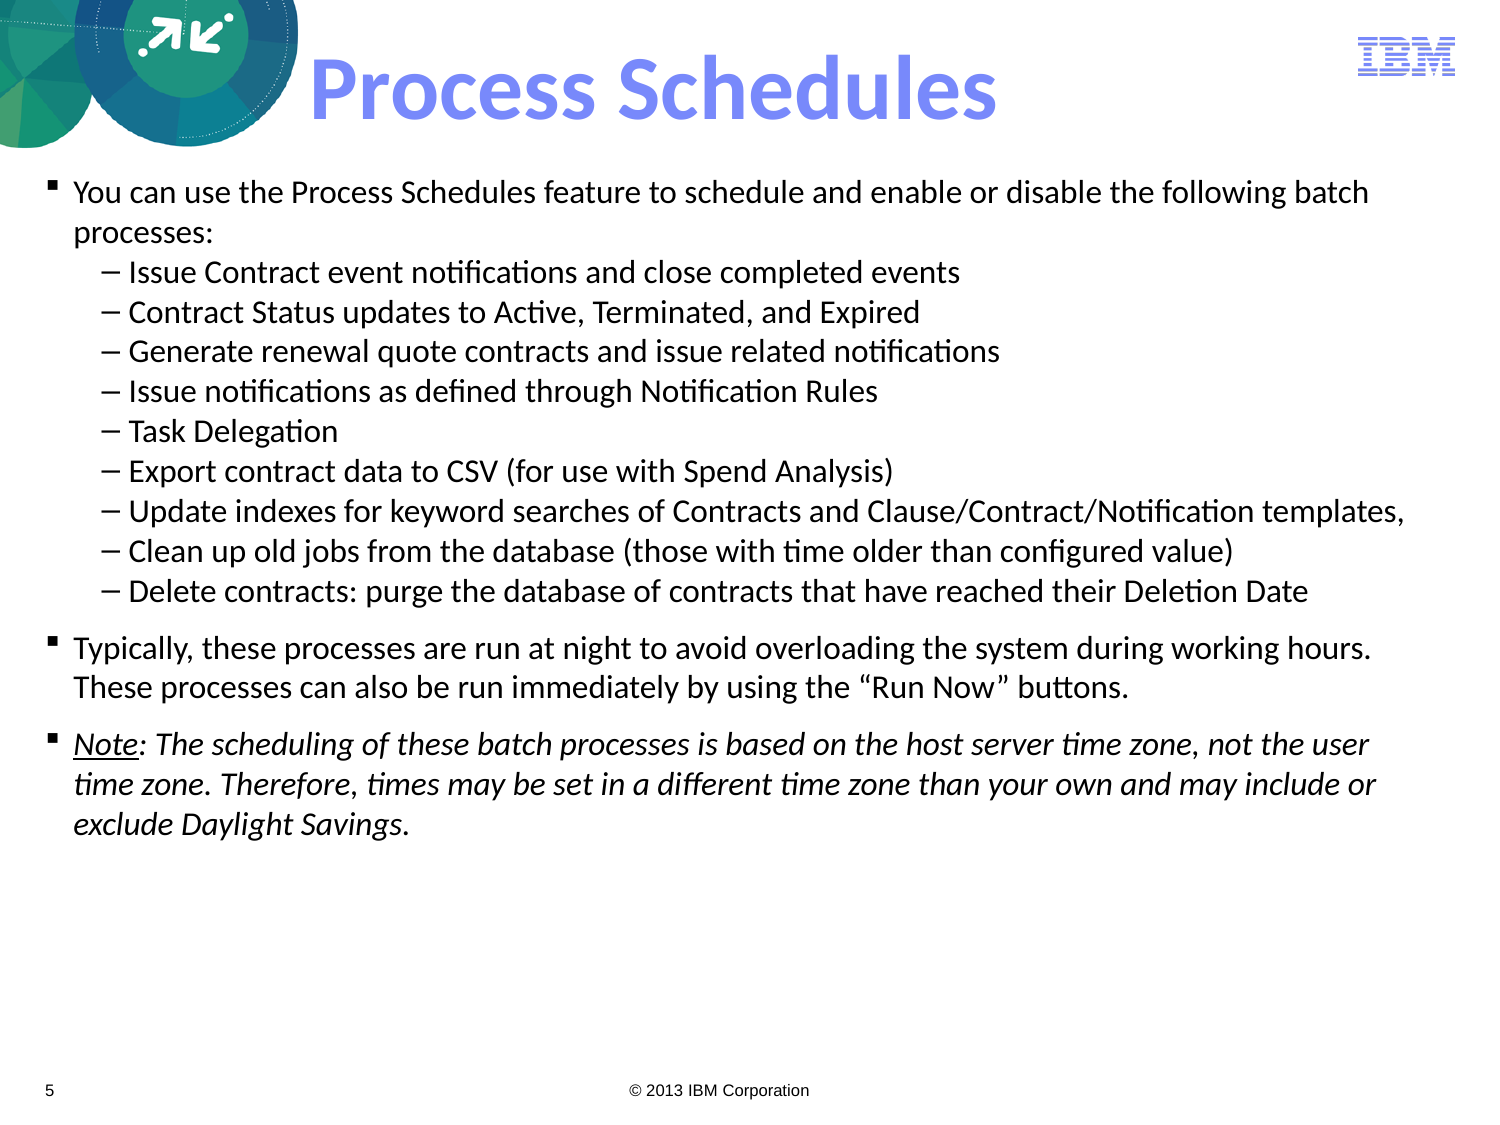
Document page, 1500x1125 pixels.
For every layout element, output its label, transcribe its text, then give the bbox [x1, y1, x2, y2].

picture [0, 0, 313, 192]
picture [1358, 37, 1455, 76]
list You can use the Process Schedules feature to schedule and enable or disable the following batch processes: Issue Contract event notifications and close completed events Contract Status updates to Active, Terminated, and Expired Generate renewal quote contracts and issue related notifications Issue notifications as defined through Notification Rules Task Delegation Export contract data to CSV (for use with Spend Analysis) Update indexes for keyword searches of Contracts and Clause/Contract/Notification templates, Clean up old jobs from the database (those with time older than configured value) Delete contracts: purge the database of contracts that have reached their Deletion Date Typically, these processes are run at night to avoid overloading the system during working hours. These processes can also be run immediately by using the “Run Now” buttons. Note: The scheduling of these batch processes is based on the host server time zone, not the user time zone. Therefore, times may be set in a different time zone than your own and may include or exclude Daylight Savings. [29, 162, 1455, 1043]
title Process Schedules [295, 32, 1338, 138]
slide_number 5 [29, 1072, 91, 1103]
